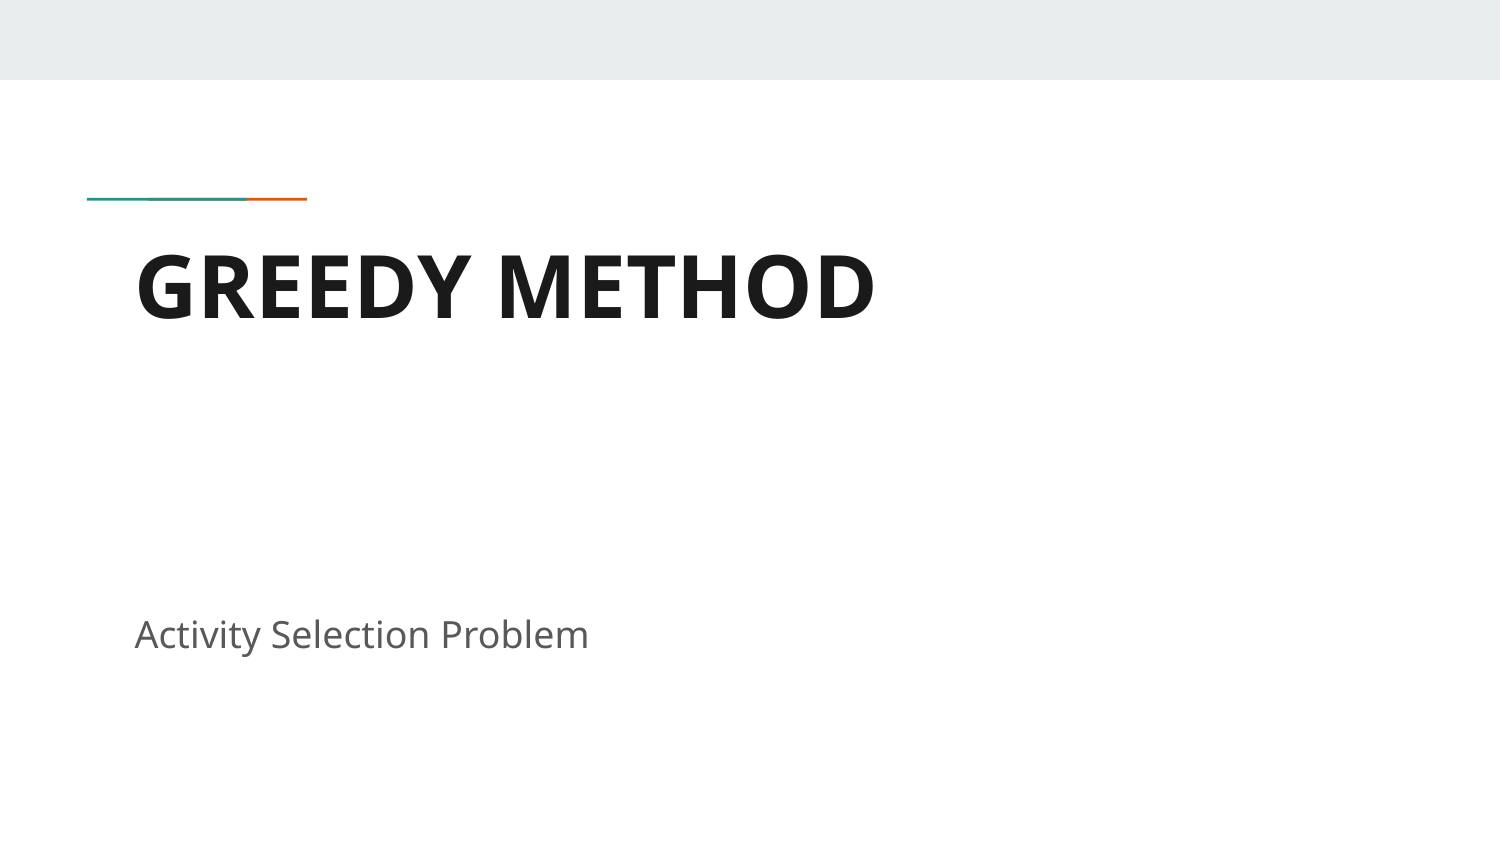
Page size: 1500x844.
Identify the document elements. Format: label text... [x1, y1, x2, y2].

title GREEDY METHOD [119, 216, 1381, 305]
list Activity Selection Problem [119, 341, 1381, 712]
